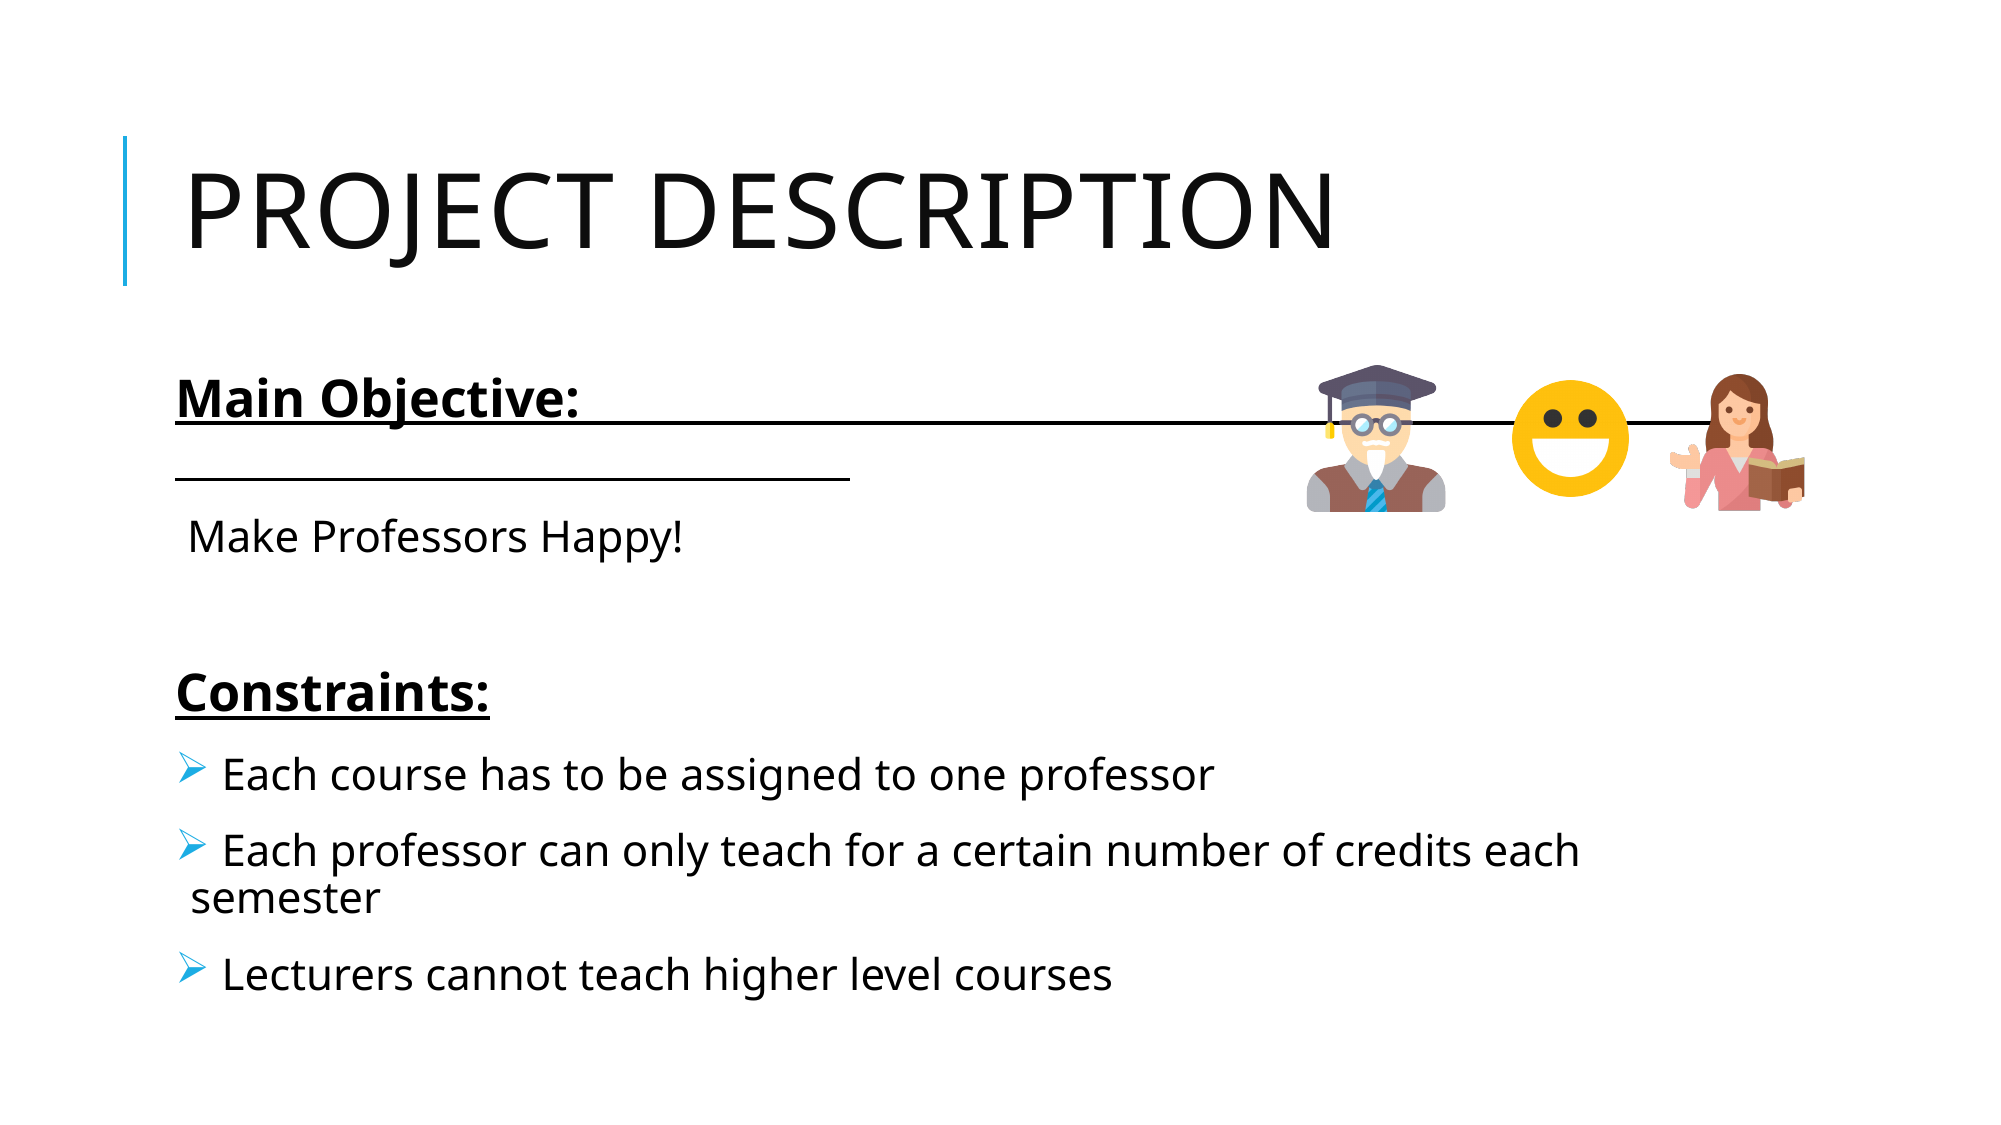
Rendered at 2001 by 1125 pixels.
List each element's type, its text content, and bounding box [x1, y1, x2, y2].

picture [1302, 364, 1450, 513]
picture [1663, 367, 1811, 515]
picture [1512, 380, 1629, 497]
list Main Objective: Make Professors Happy! Constraints: Each course has to be assigned to one professor Each professor can only teach for a certain number of credits each semester Lecturers cannot teach higher level courses [168, 365, 1763, 939]
title Project Description [168, 96, 1763, 342]
